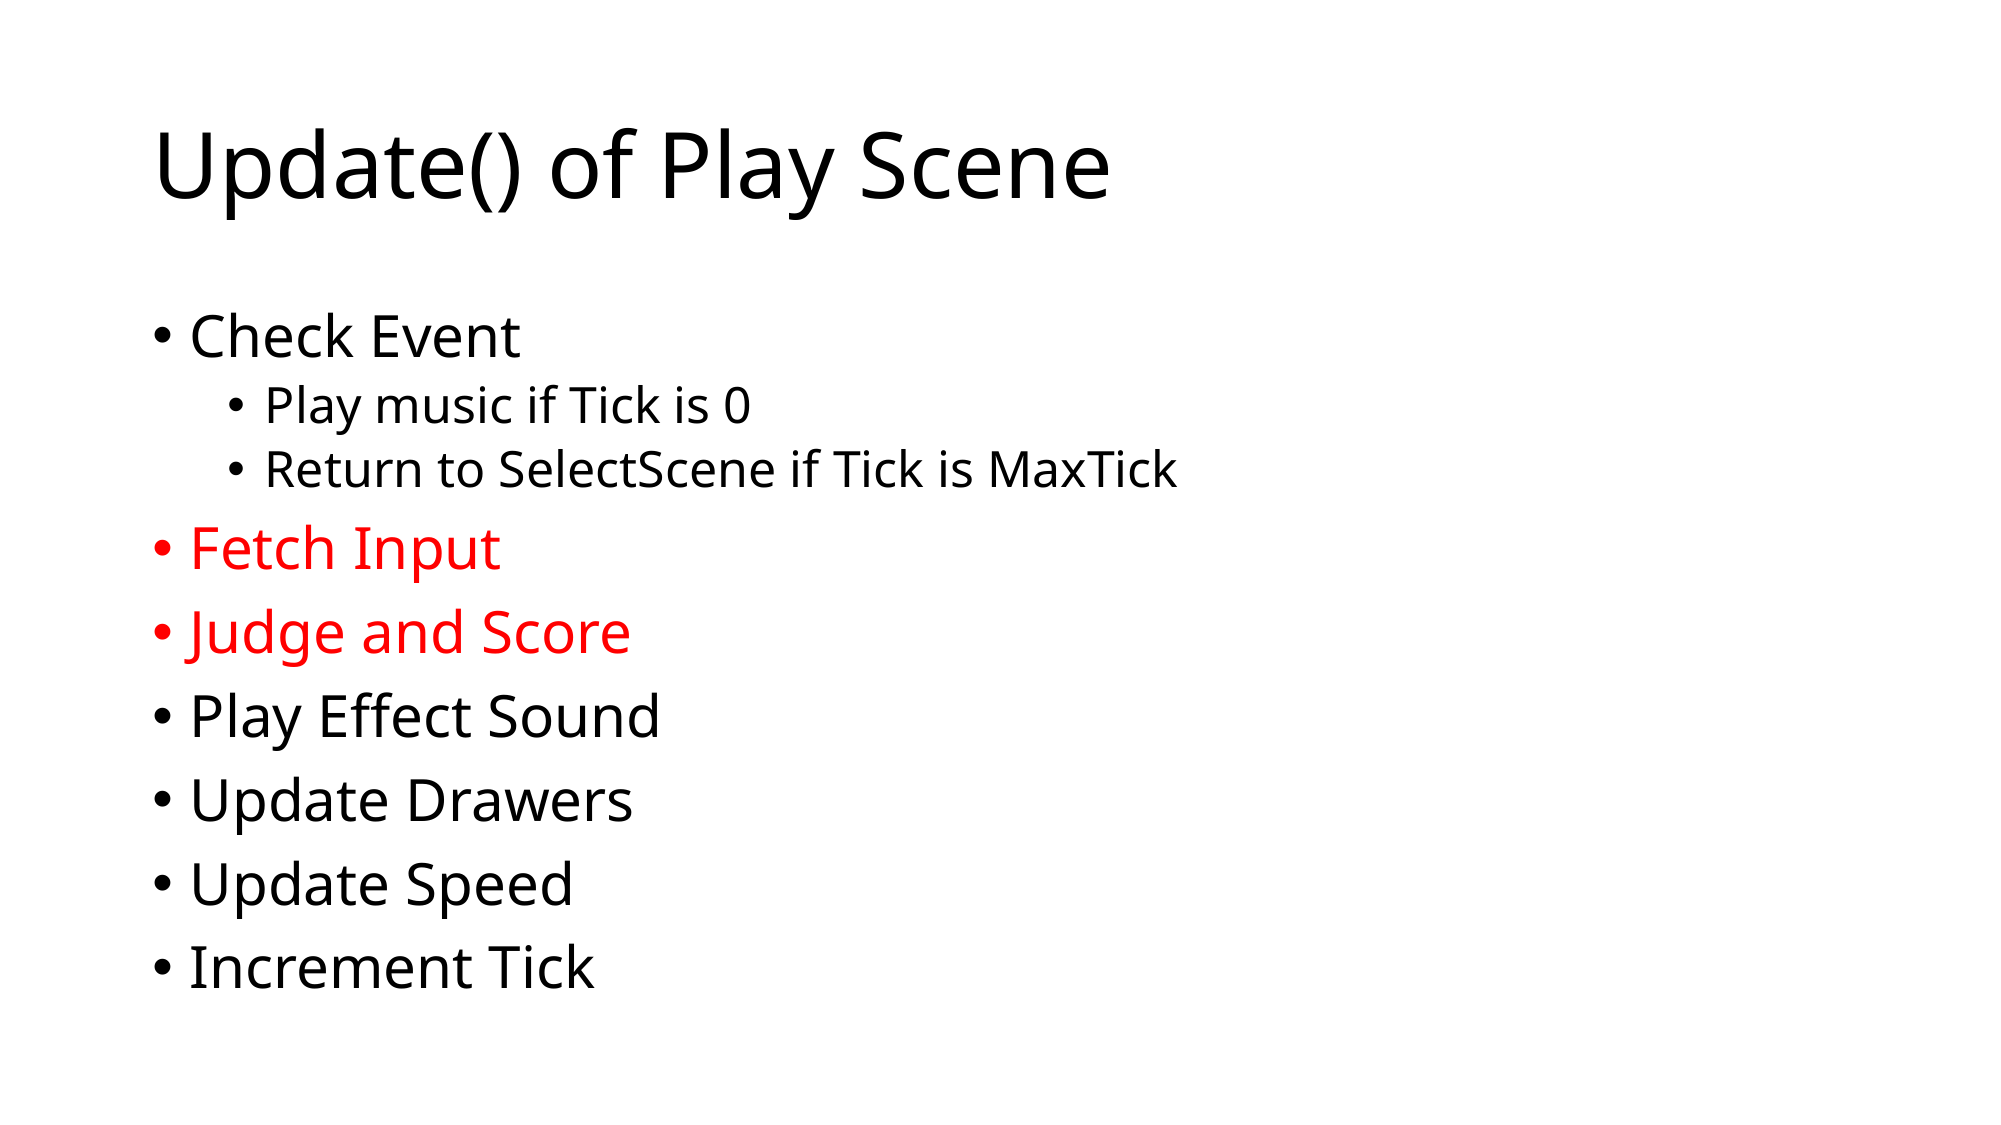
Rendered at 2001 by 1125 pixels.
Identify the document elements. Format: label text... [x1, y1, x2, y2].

title Update() of Play Scene [137, 59, 1863, 278]
list Check Event Play music if Tick is 0 Return to SelectScene if Tick is MaxTick Fetch Input Judge and Score Play Effect Sound Update Drawers Update Speed Increment Tick [137, 299, 1863, 1014]
